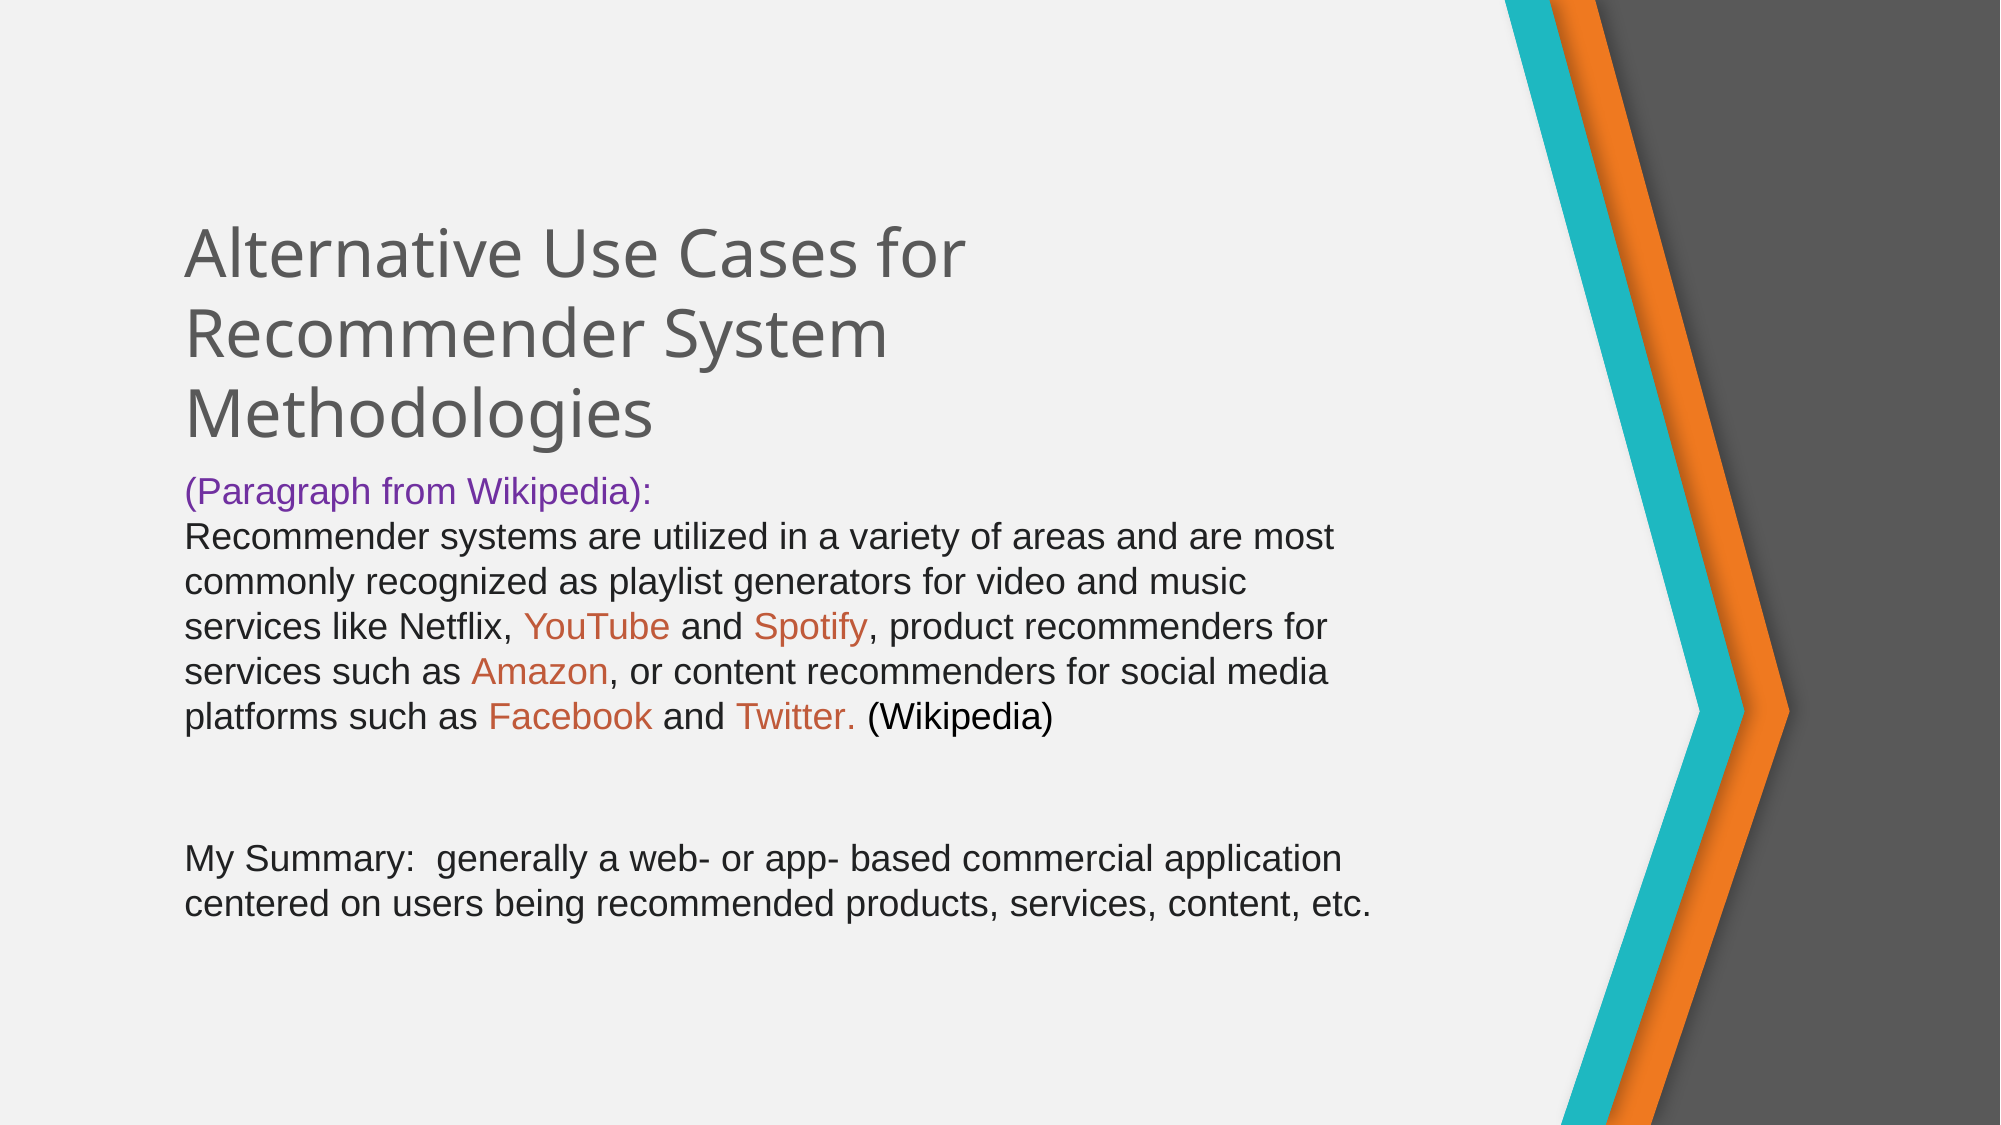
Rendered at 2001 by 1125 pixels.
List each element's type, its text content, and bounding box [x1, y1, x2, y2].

text_box (Paragraph from Wikipedia): Recommender systems are utilized in a variety of areas and are most commonly recognized as playlist generators for video and music services like Netflix, YouTube and Spotify, product recommenders for services such as Amazon, or content recommenders for social media platforms such as Facebook and Twitter. (Wikipedia) [169, 459, 1378, 745]
text_box My Summary: generally a web- or app- based commercial application centered on users being recommended products, services, content, etc. [169, 826, 1405, 932]
text_box Alternative Use Cases for Recommender System Methodologies [169, 203, 1349, 459]
